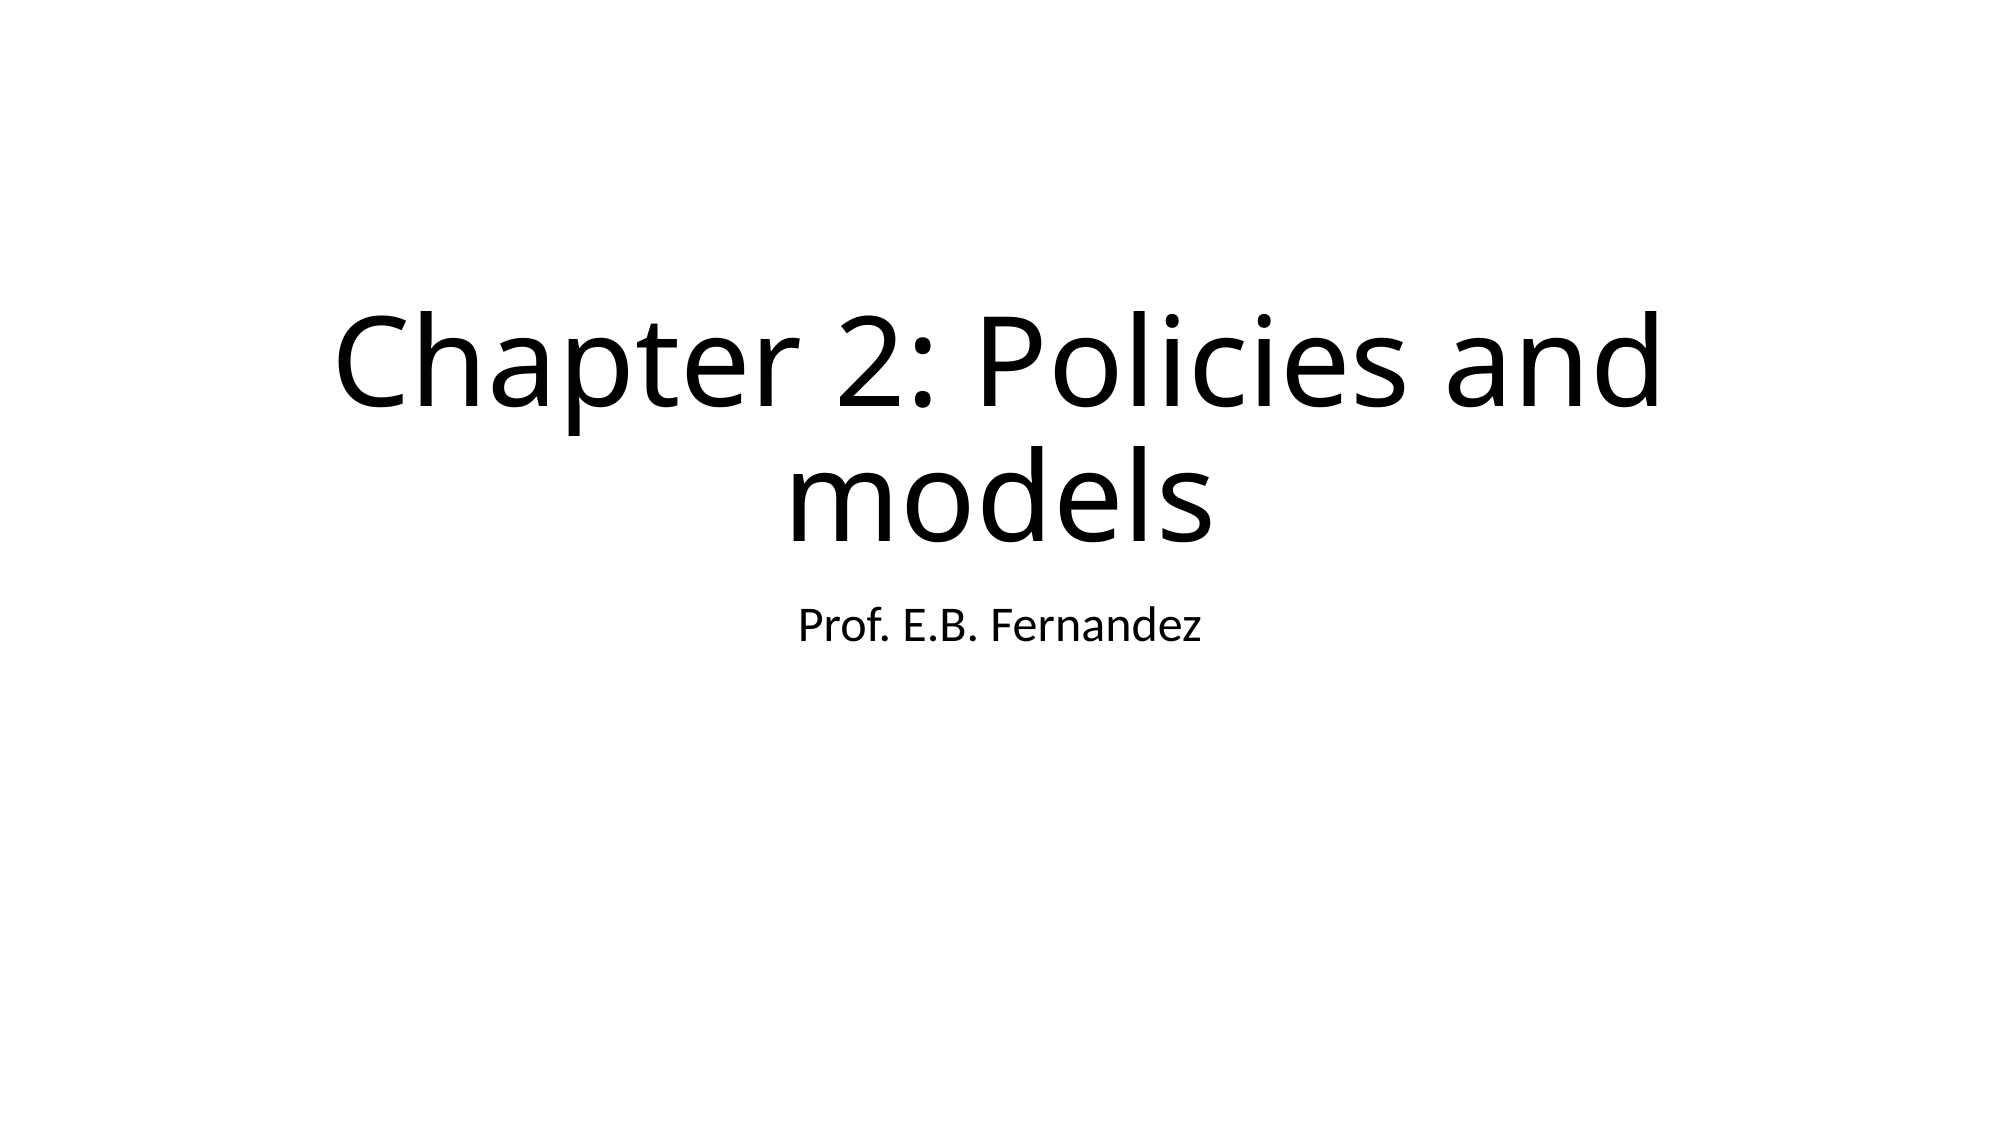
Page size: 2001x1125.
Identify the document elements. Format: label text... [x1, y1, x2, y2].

subtitle Prof. E.B. Fernandez [249, 590, 1750, 863]
title Chapter 2: Policies and models [249, 184, 1750, 576]
